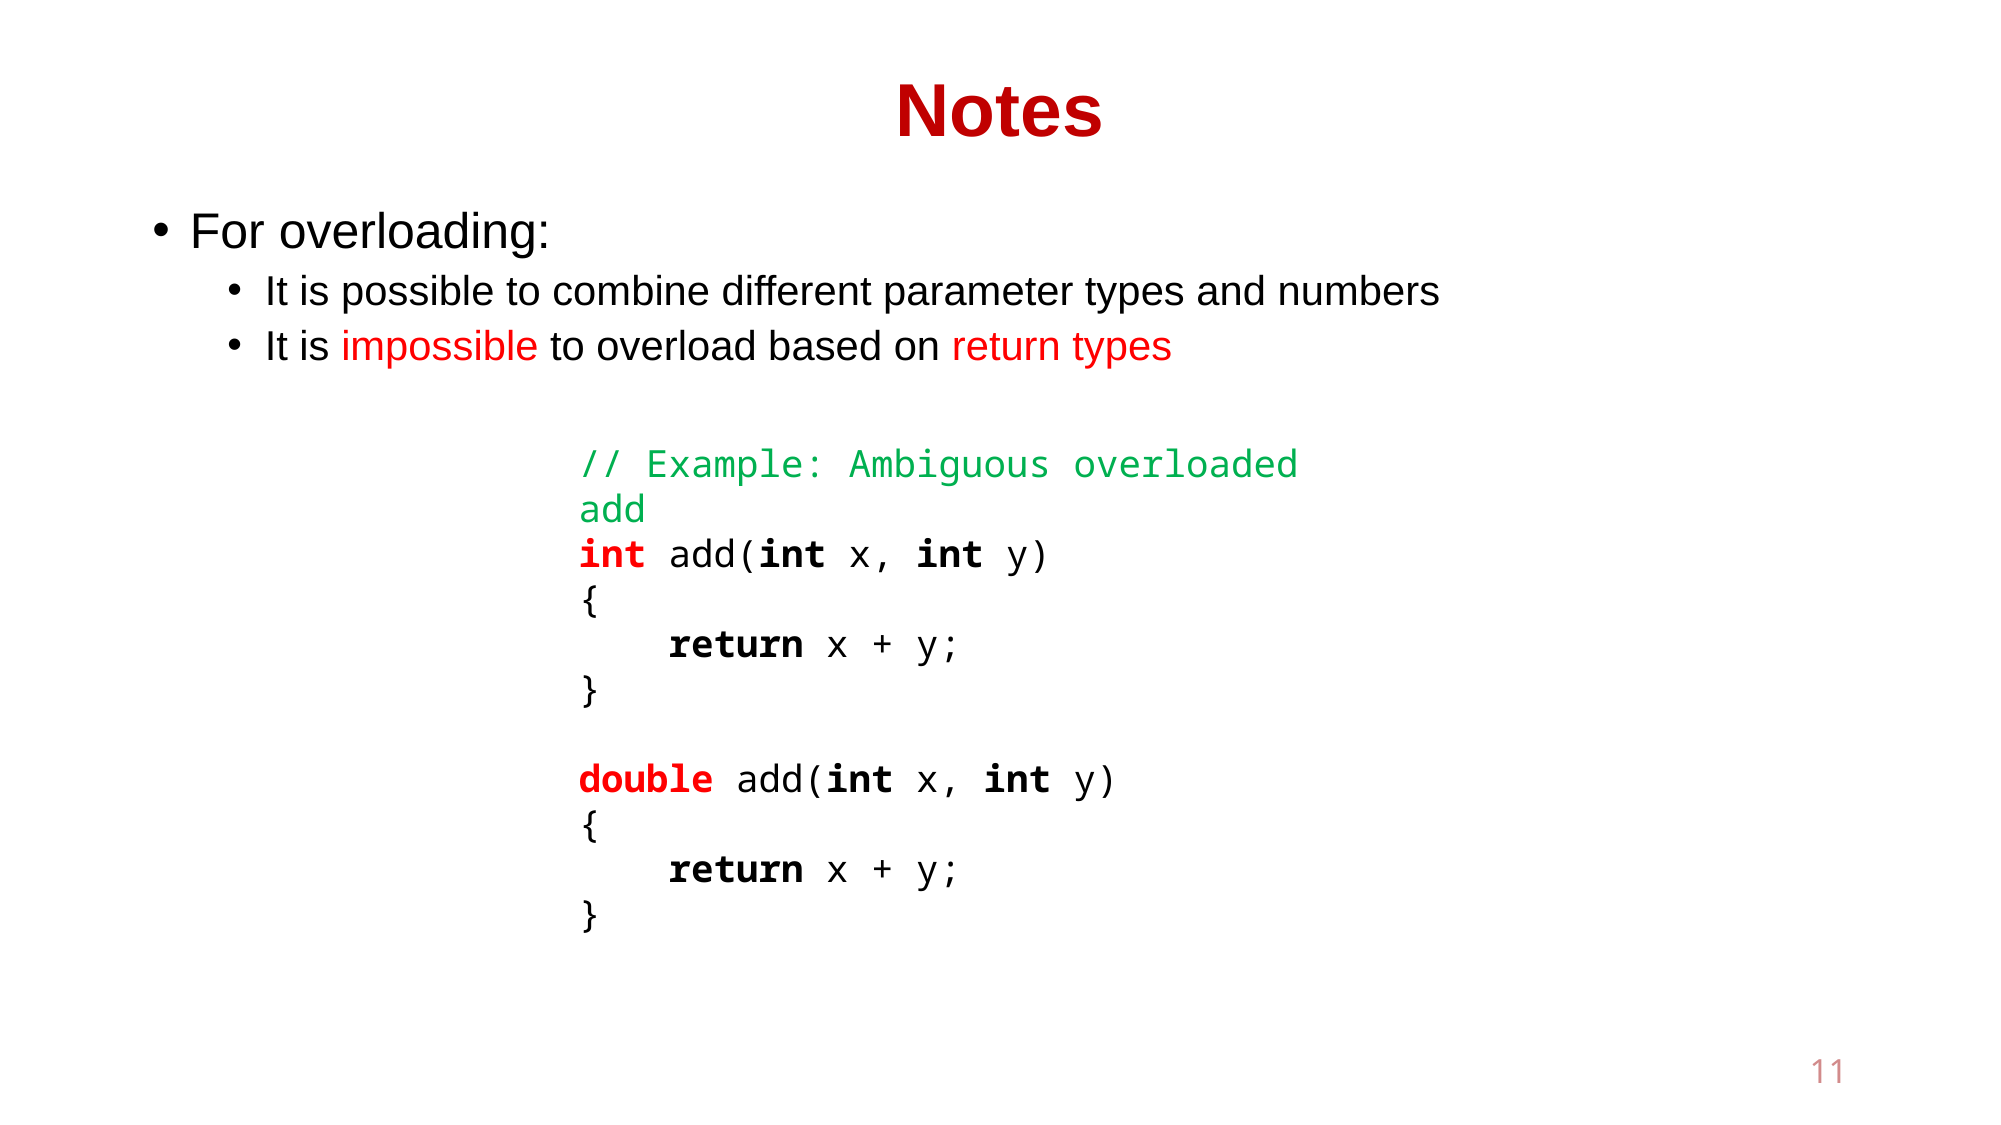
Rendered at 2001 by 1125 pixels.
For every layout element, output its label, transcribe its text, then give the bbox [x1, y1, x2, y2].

slide_number 11 [1412, 1042, 1863, 1103]
title Notes [137, 59, 1863, 166]
list For overloading: It is possible to combine different parameter types and numbers It is impossible to overload based on return types [137, 197, 1863, 1025]
text_box // Example: Ambiguous overloaded add int add(int x, int y) { return x + y; } double add(int x, int y) { return x + y; } [563, 433, 1382, 943]
